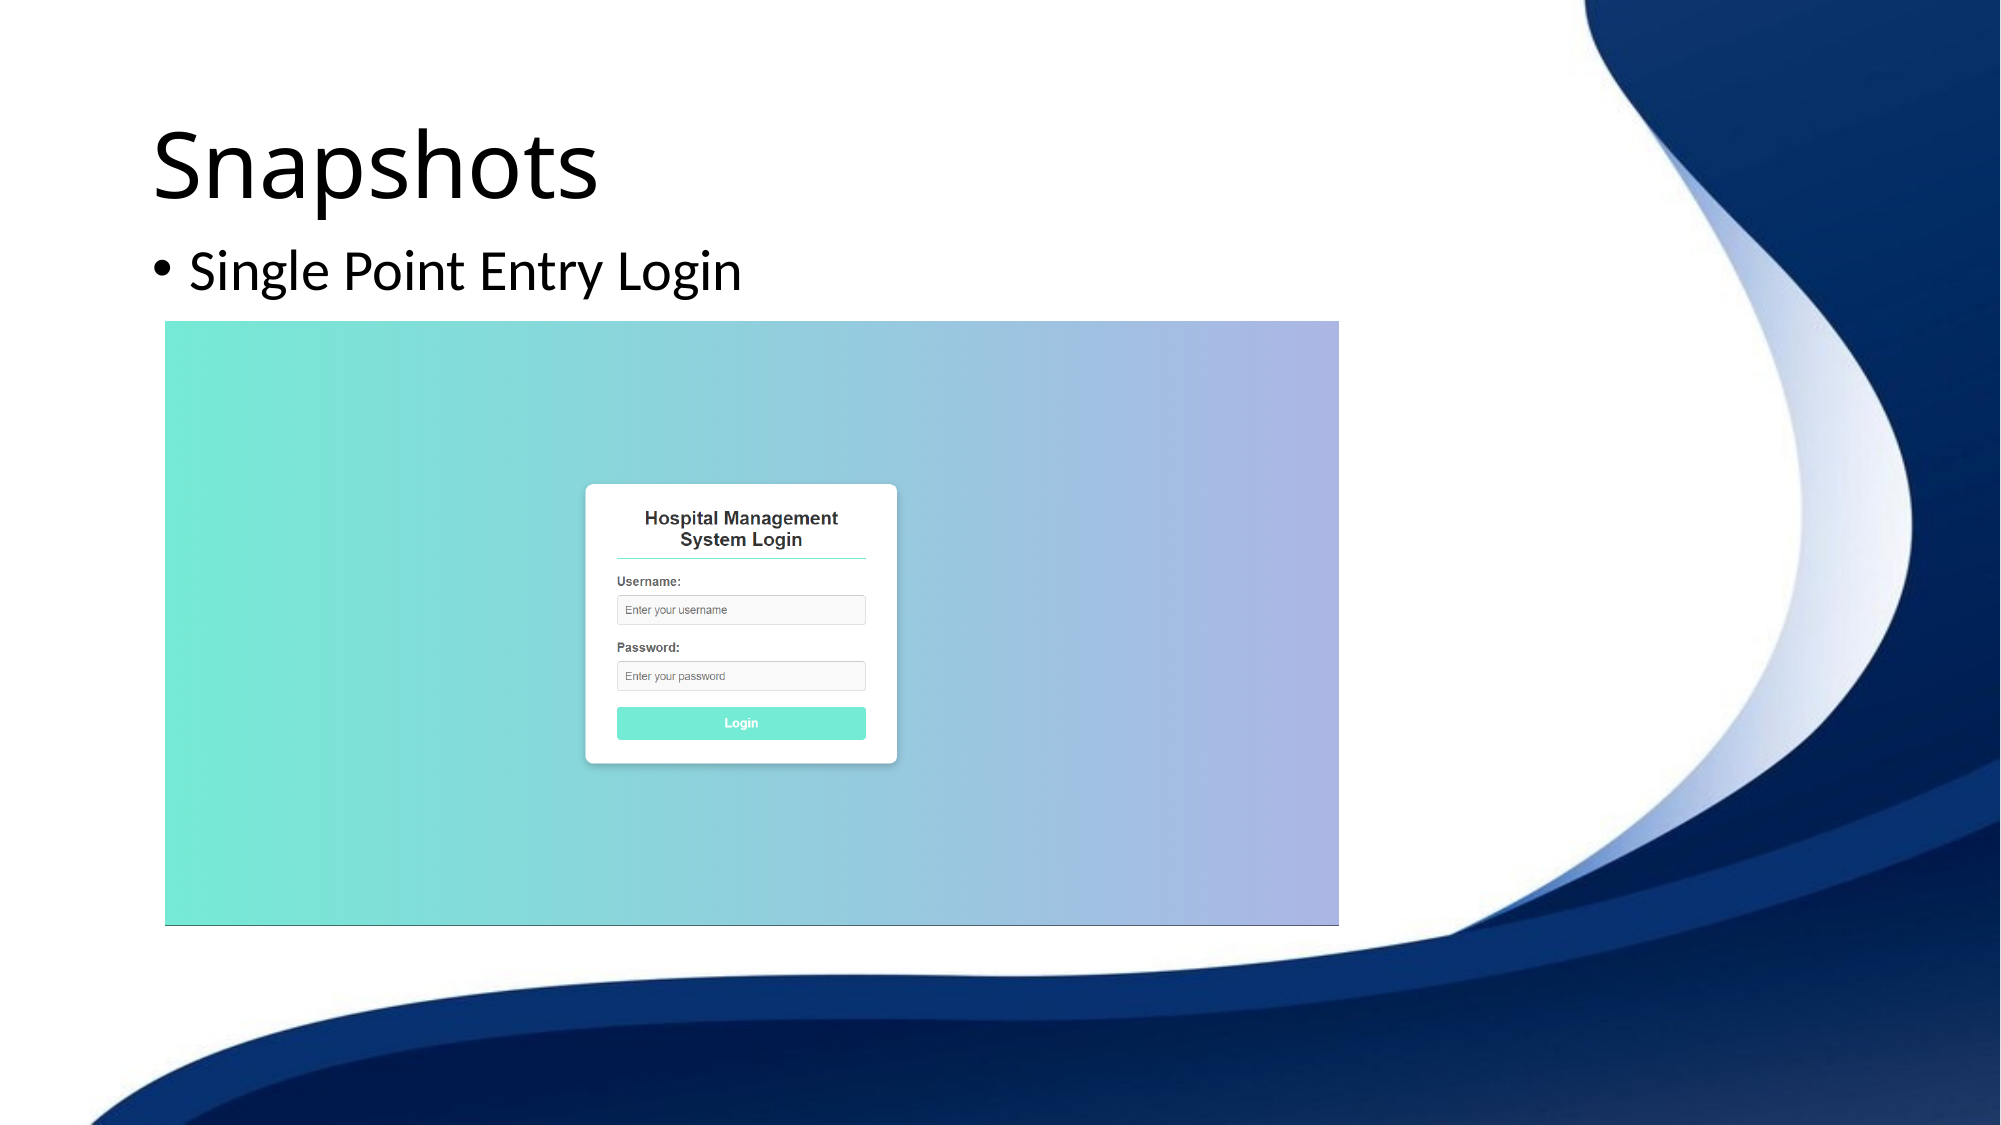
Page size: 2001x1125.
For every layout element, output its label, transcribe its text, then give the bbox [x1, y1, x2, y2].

list Single Point Entry Login [137, 232, 1863, 947]
title Snapshots [137, 59, 1863, 232]
picture [0, 0, 2001, 1125]
